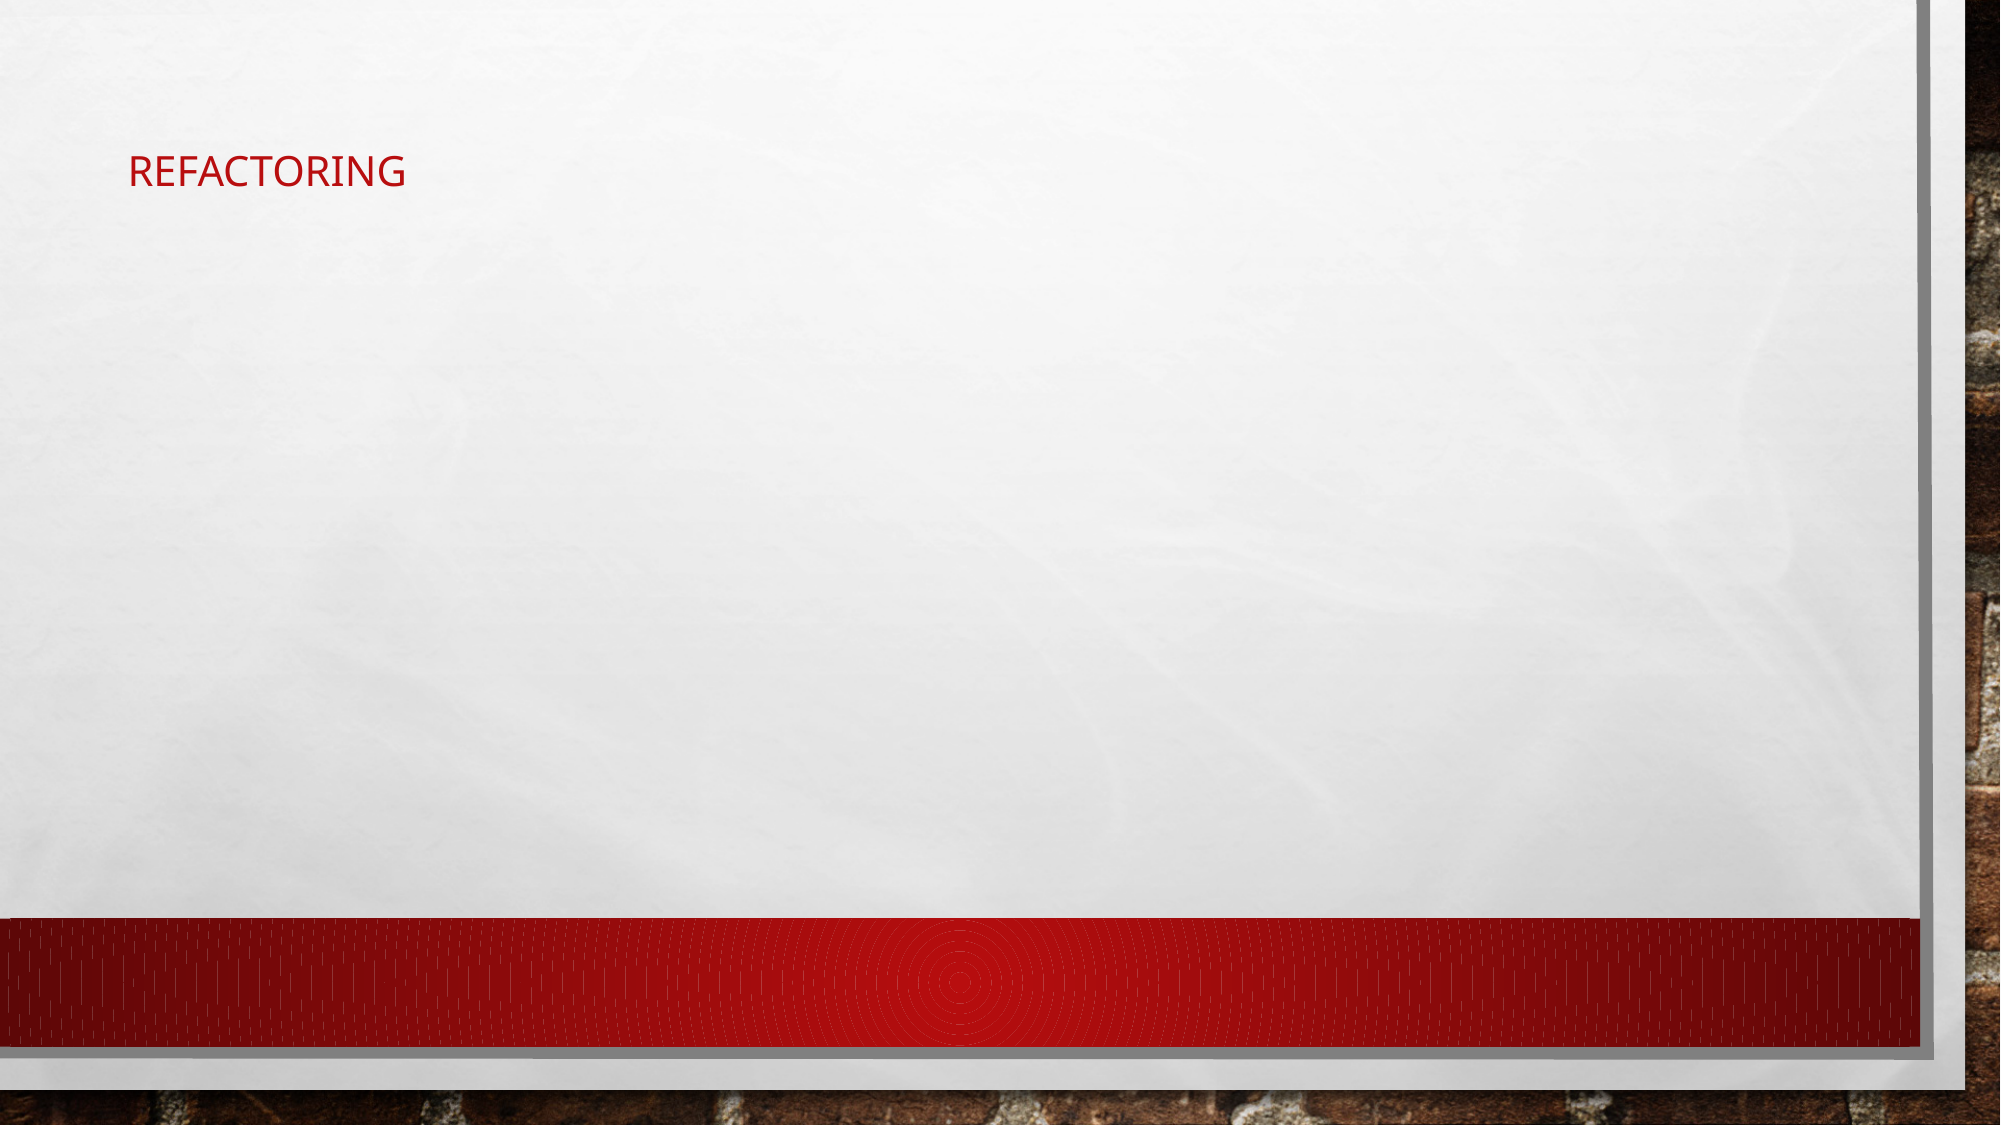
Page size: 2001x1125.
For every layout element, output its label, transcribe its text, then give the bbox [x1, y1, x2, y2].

picture [0, 0, 2000, 1125]
title Refactoring [112, 112, 1818, 233]
